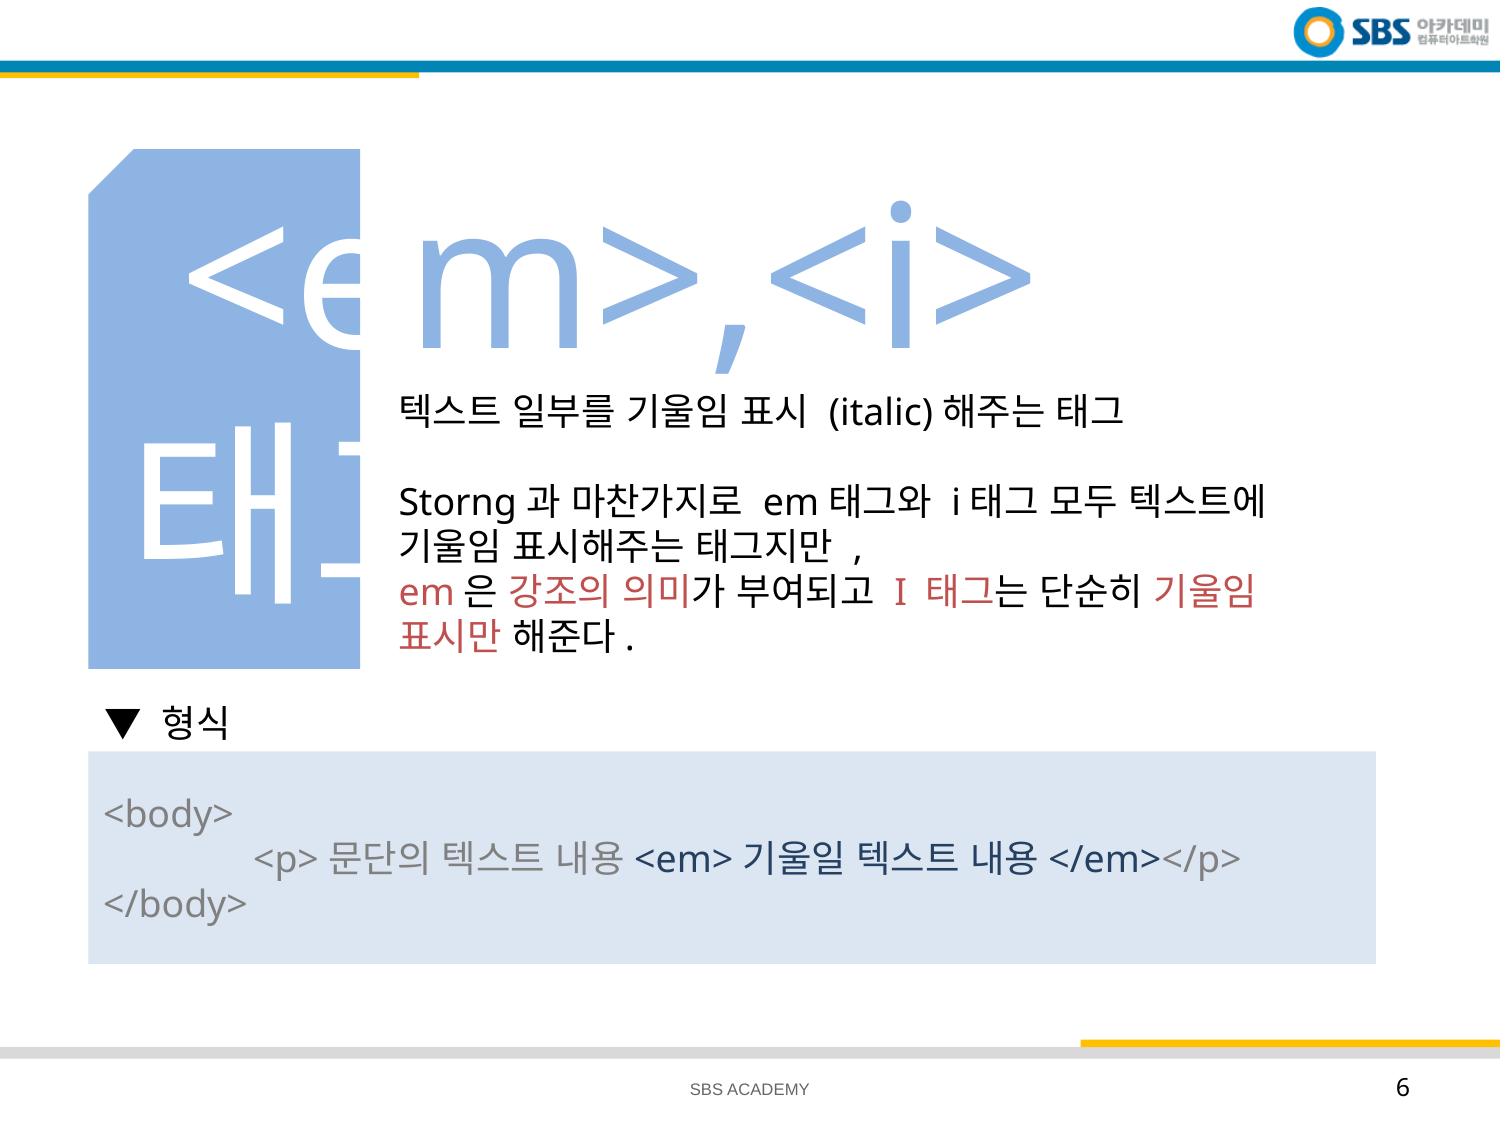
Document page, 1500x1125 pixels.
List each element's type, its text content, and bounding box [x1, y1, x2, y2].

text_box <body> <p>문단의 텍스트 내용<em>기울일 텍스트 내용</em></p> </body> [86, 749, 1378, 966]
picture [1293, 7, 1490, 60]
title <em>,<i> 태그 [112, 190, 1176, 587]
footer SBS ACADEMY [512, 1058, 988, 1119]
text_box ▼ 형식 [90, 692, 423, 749]
text_box [86, 146, 363, 671]
text_box 텍스트 일부를 기울임 표시 (italic)해주는 태그 Storng과 마찬가지로 em태그와 i태그 모두 텍스트에 기울임 표시해주는 태그지만 , em은 강조의 의미가 부여되고 I 태그는 단순히 기울임 표시만 해준다. [383, 380, 1376, 666]
slide_number 6 [1074, 1058, 1425, 1119]
picture [1305, 17, 1335, 47]
